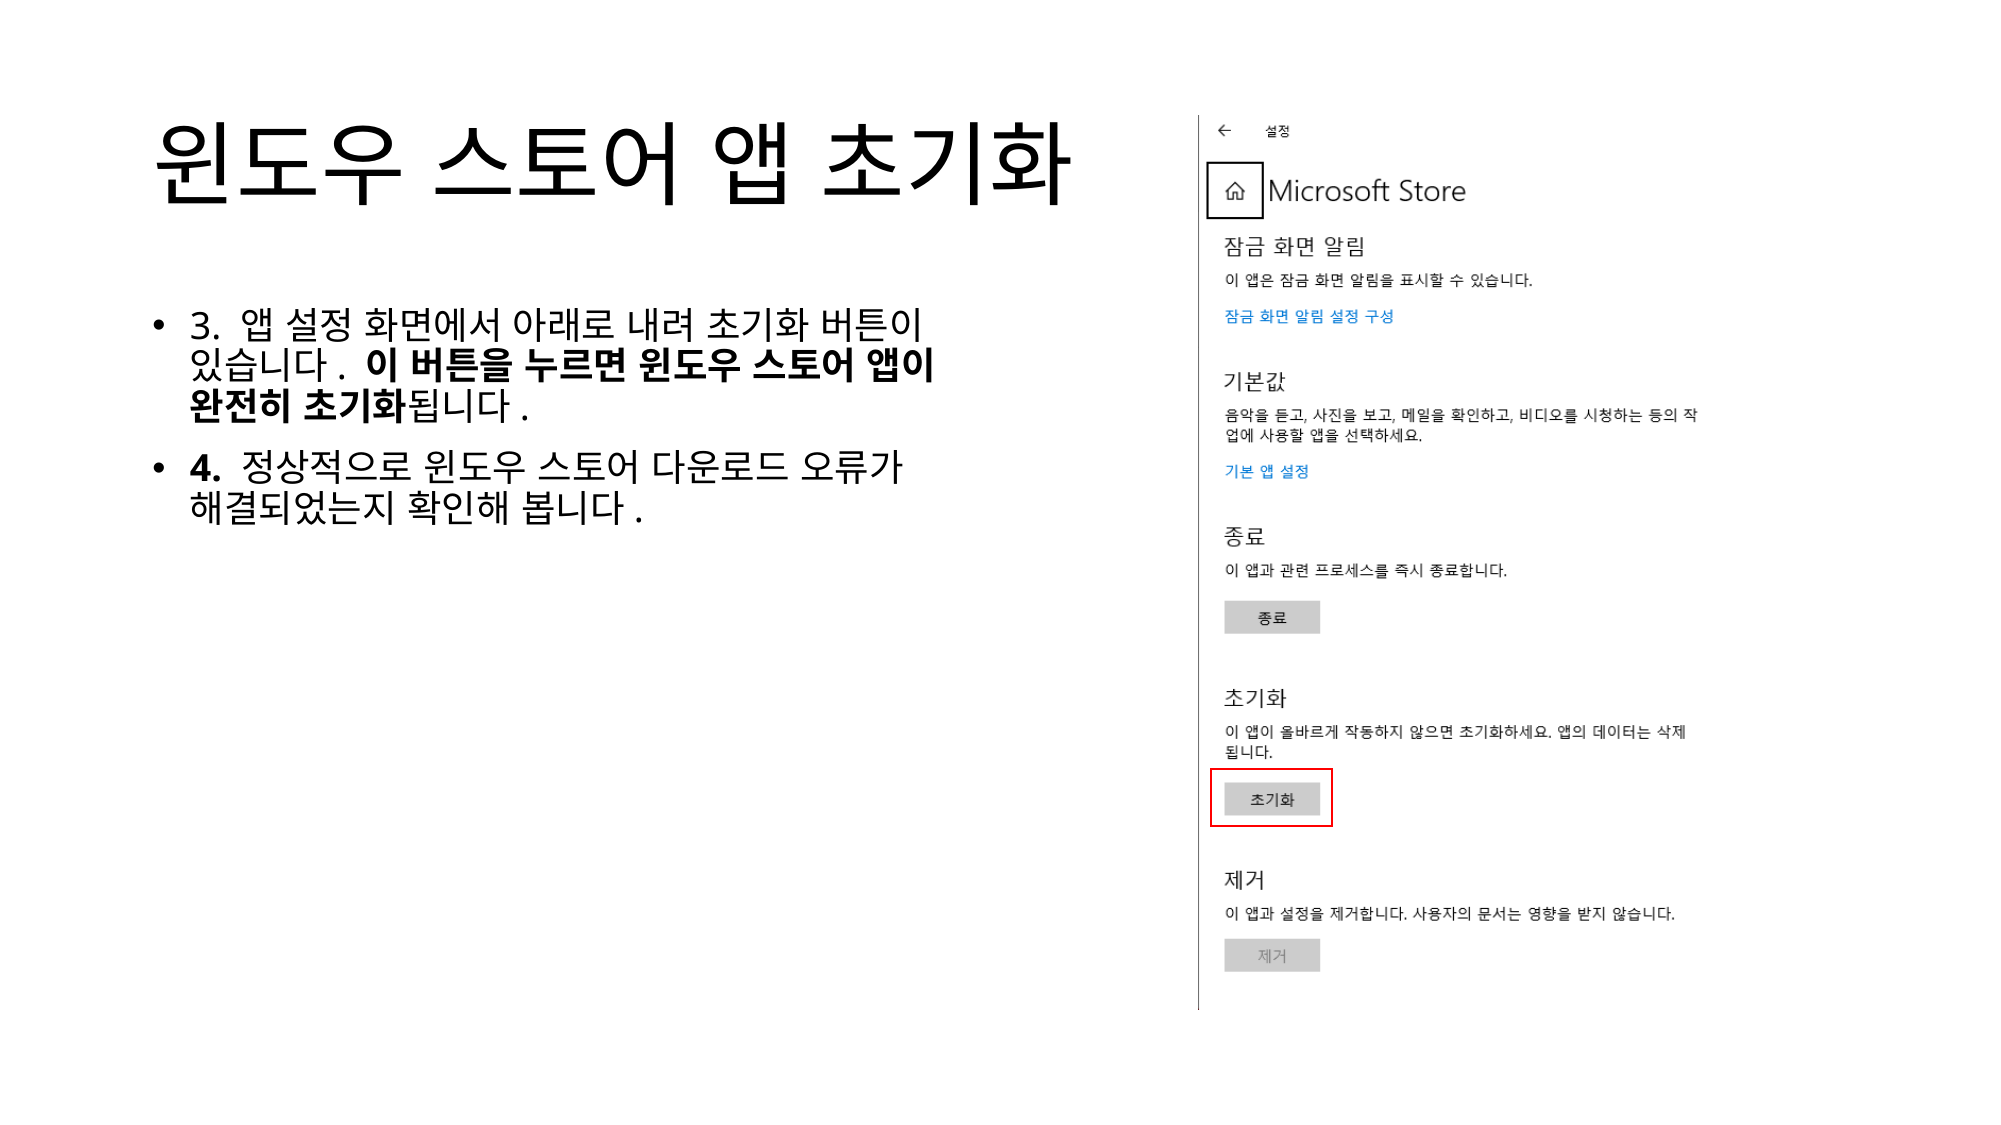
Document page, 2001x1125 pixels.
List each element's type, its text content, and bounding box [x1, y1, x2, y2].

title 윈도우 스토어 앱 초기화 [137, 59, 1863, 278]
list 3. 앱 설정 화면에서 아래로 내려 초기화 버튼이 있습니다. 이 버튼을 누르면 윈도우 스토어 앱이 완전히 초기화됩니다. 4. 정상적으로 윈도우 스토어 다운로드 오류가 해결되었는지 확인해 봅니다. [137, 299, 1000, 1014]
picture [1198, 115, 1910, 1010]
